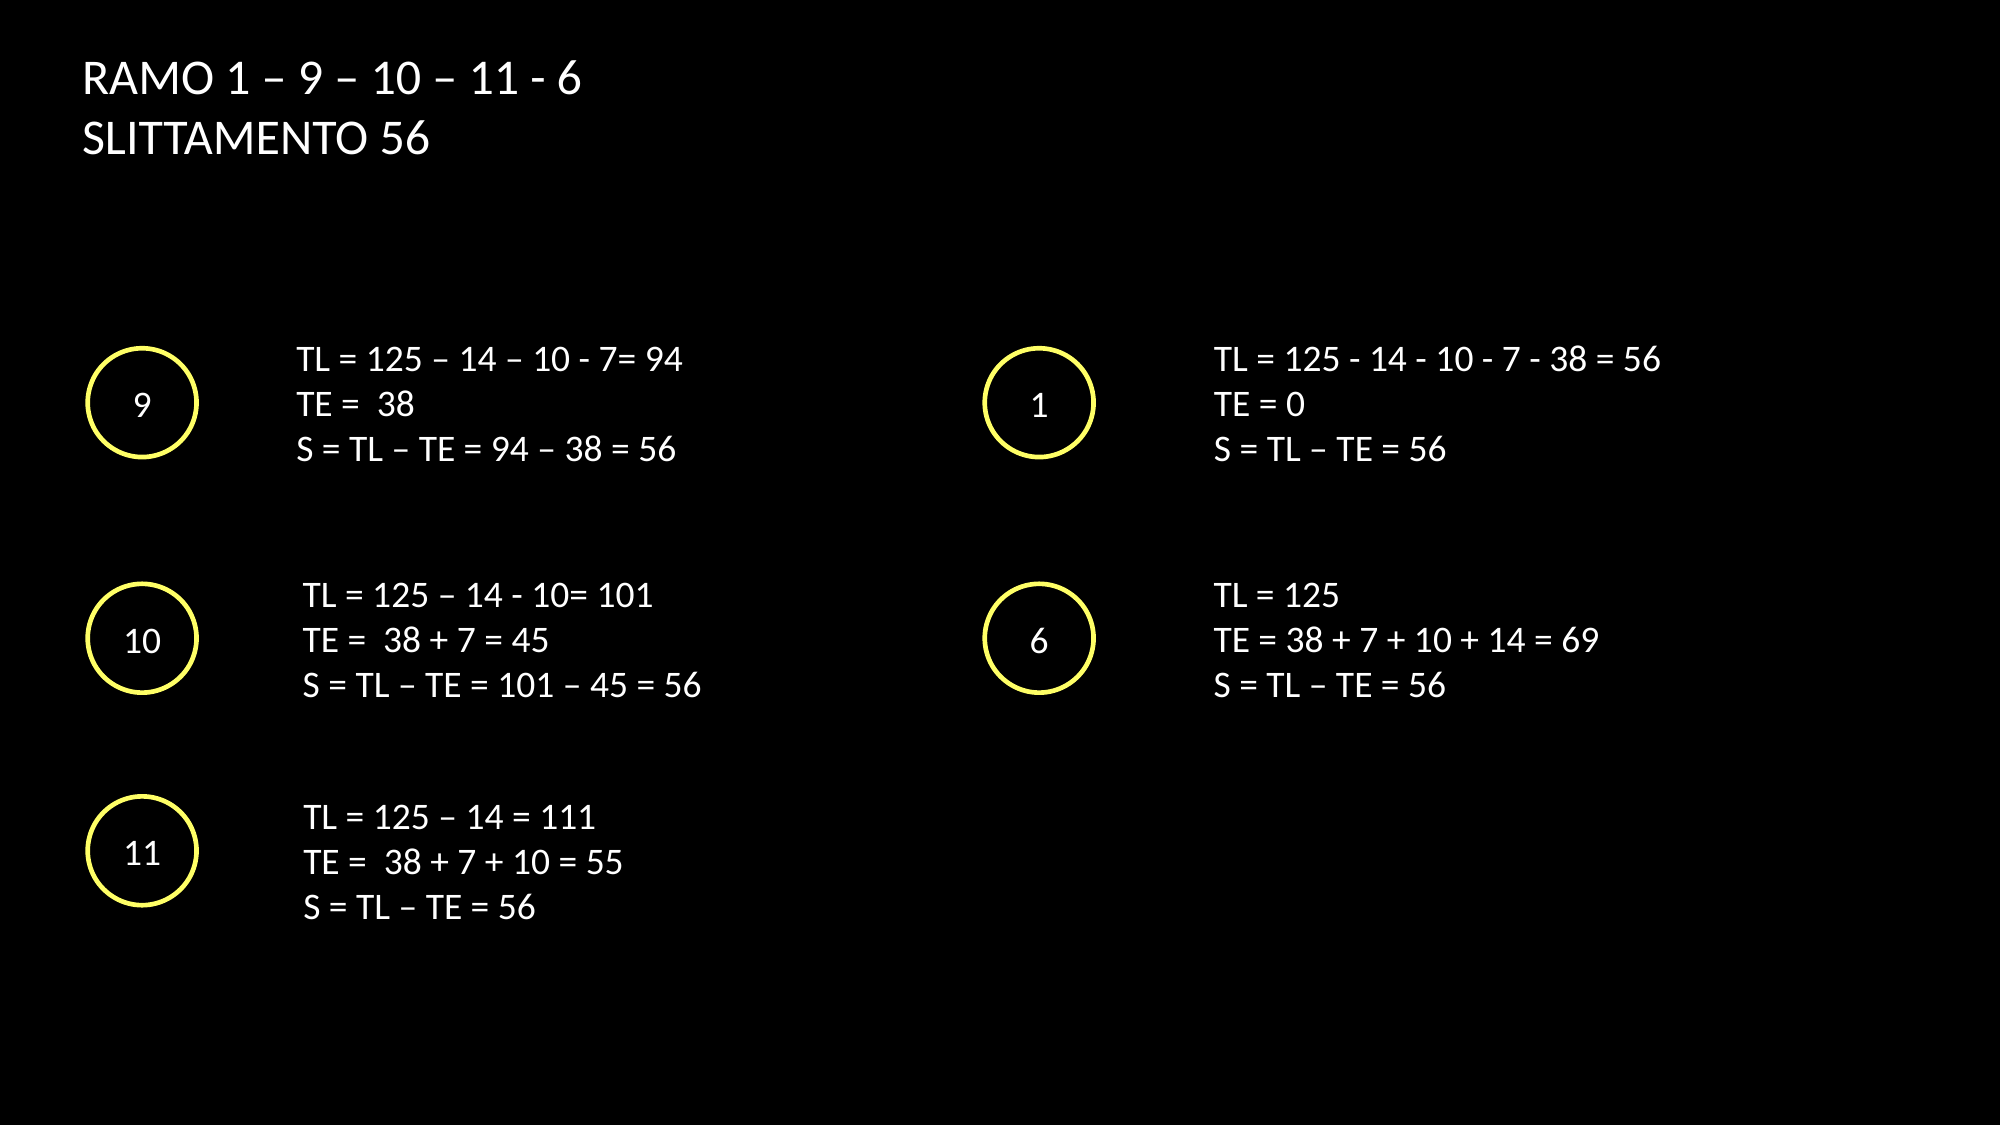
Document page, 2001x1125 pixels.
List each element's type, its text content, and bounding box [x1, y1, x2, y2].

text_box 9 [86, 347, 198, 459]
text_box TL = 125 – 14 – 10 - 7= 94 TE = 38 S = TL – TE = 94 – 38 = 56 [281, 326, 699, 477]
text_box RAMO 1 – 9 – 10 – 11 - 6 SLITTAMENTO 56 [67, 36, 627, 172]
text_box TL = 125 - 14 - 10 - 7 - 38 = 56 TE = 0 S = TL – TE = 56 [1199, 326, 1677, 477]
text_box 1 [983, 347, 1095, 459]
text_box TL = 125 – 14 - 10= 101 TE = 38 + 7 = 45 S = TL – TE = 101 – 45 = 56 [288, 562, 718, 713]
text_box 6 [983, 582, 1095, 694]
text_box 10 [86, 582, 198, 694]
text_box 11 [86, 795, 198, 907]
text_box TL = 125 TE = 38 + 7 + 10 + 14 = 69 S = TL – TE = 56 [1198, 562, 1624, 713]
text_box TL = 125 – 14 = 111 TE = 38 + 7 + 10 = 55 S = TL – TE = 56 [288, 784, 640, 934]
